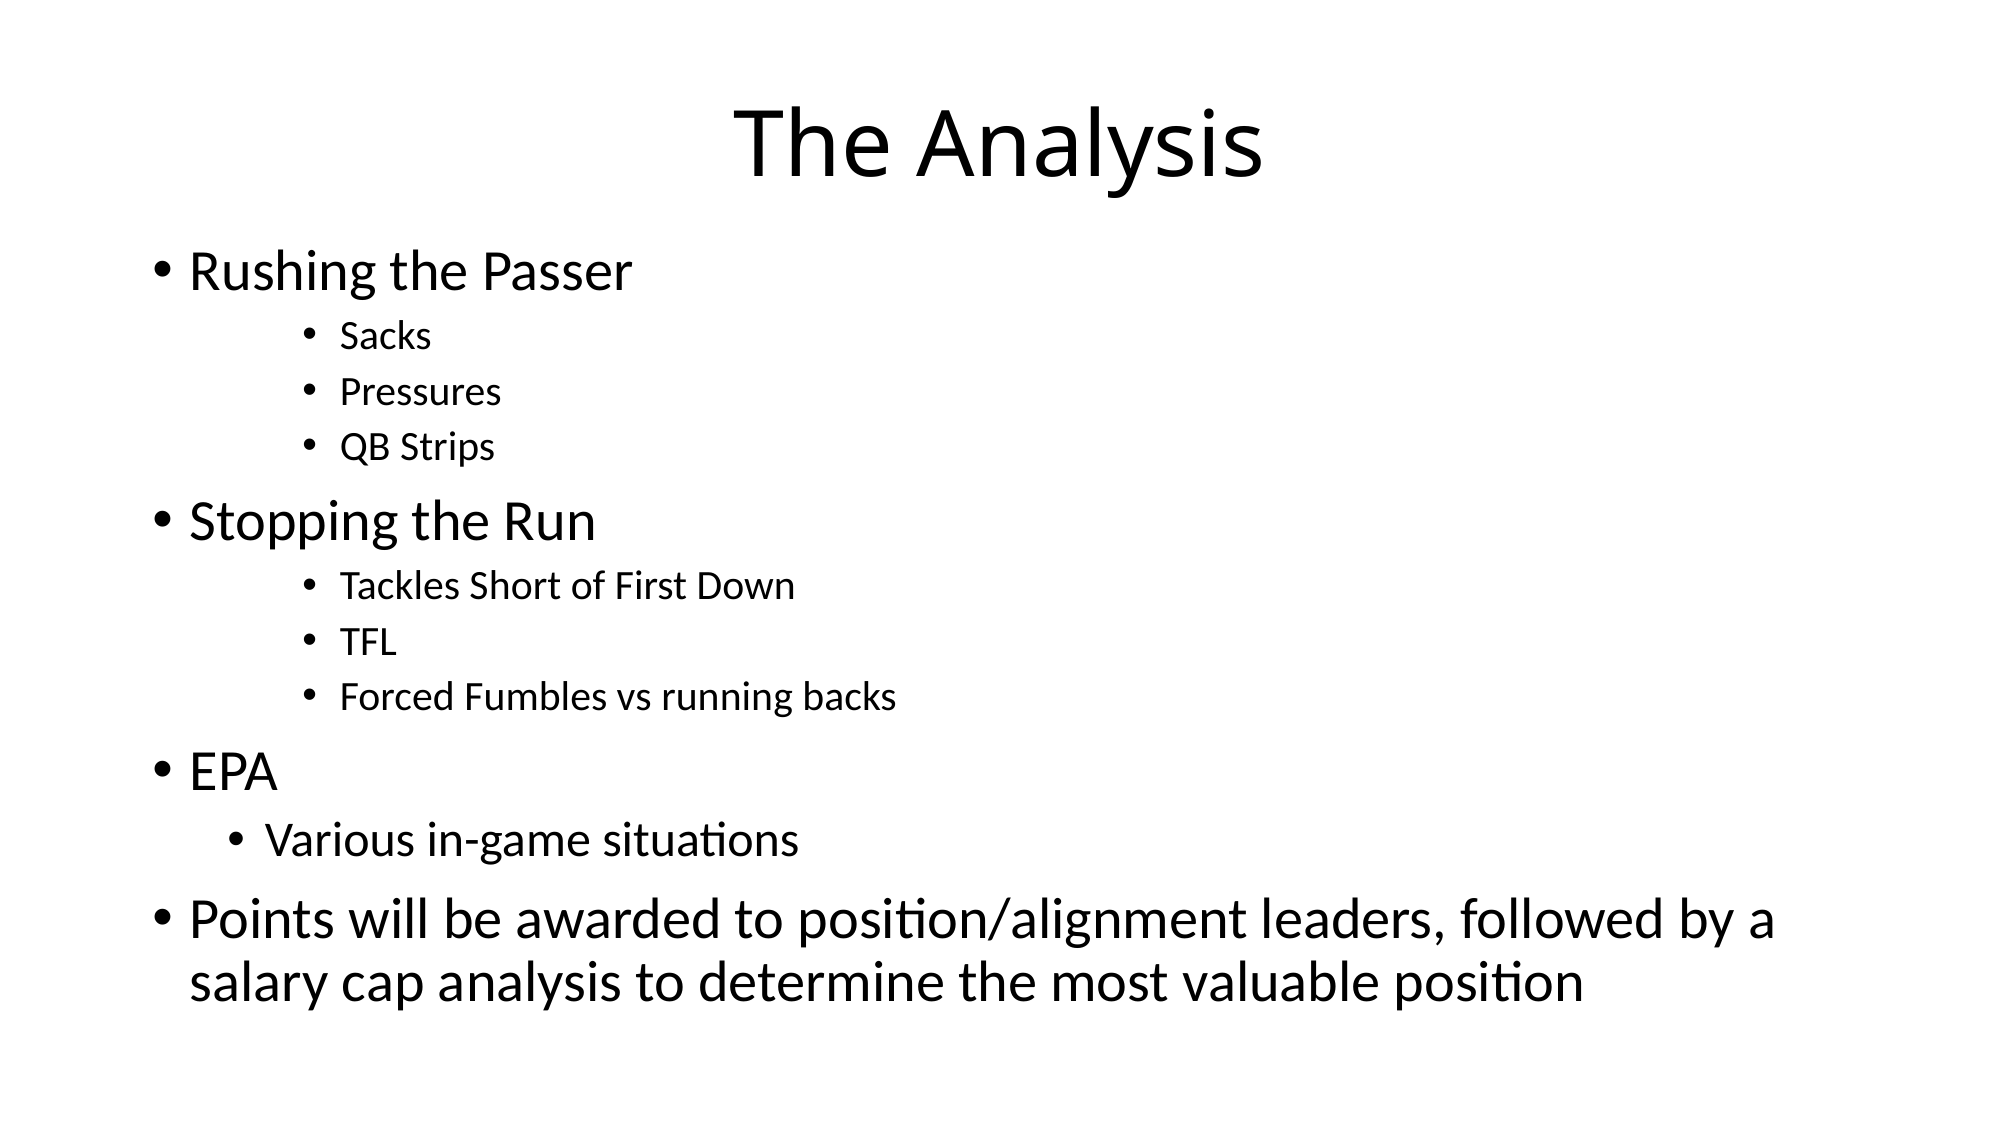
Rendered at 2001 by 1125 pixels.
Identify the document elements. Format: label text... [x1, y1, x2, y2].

title The Analysis [137, 59, 1863, 232]
list Rushing the Passer Sacks Pressures QB Strips Stopping the Run Tackles Short of First Down TFL Forced Fumbles vs running backs EPA Various in-game situations Points will be awarded to position/alignment leaders, followed by a salary cap analysis to determine the most valuable position [137, 232, 1863, 1082]
